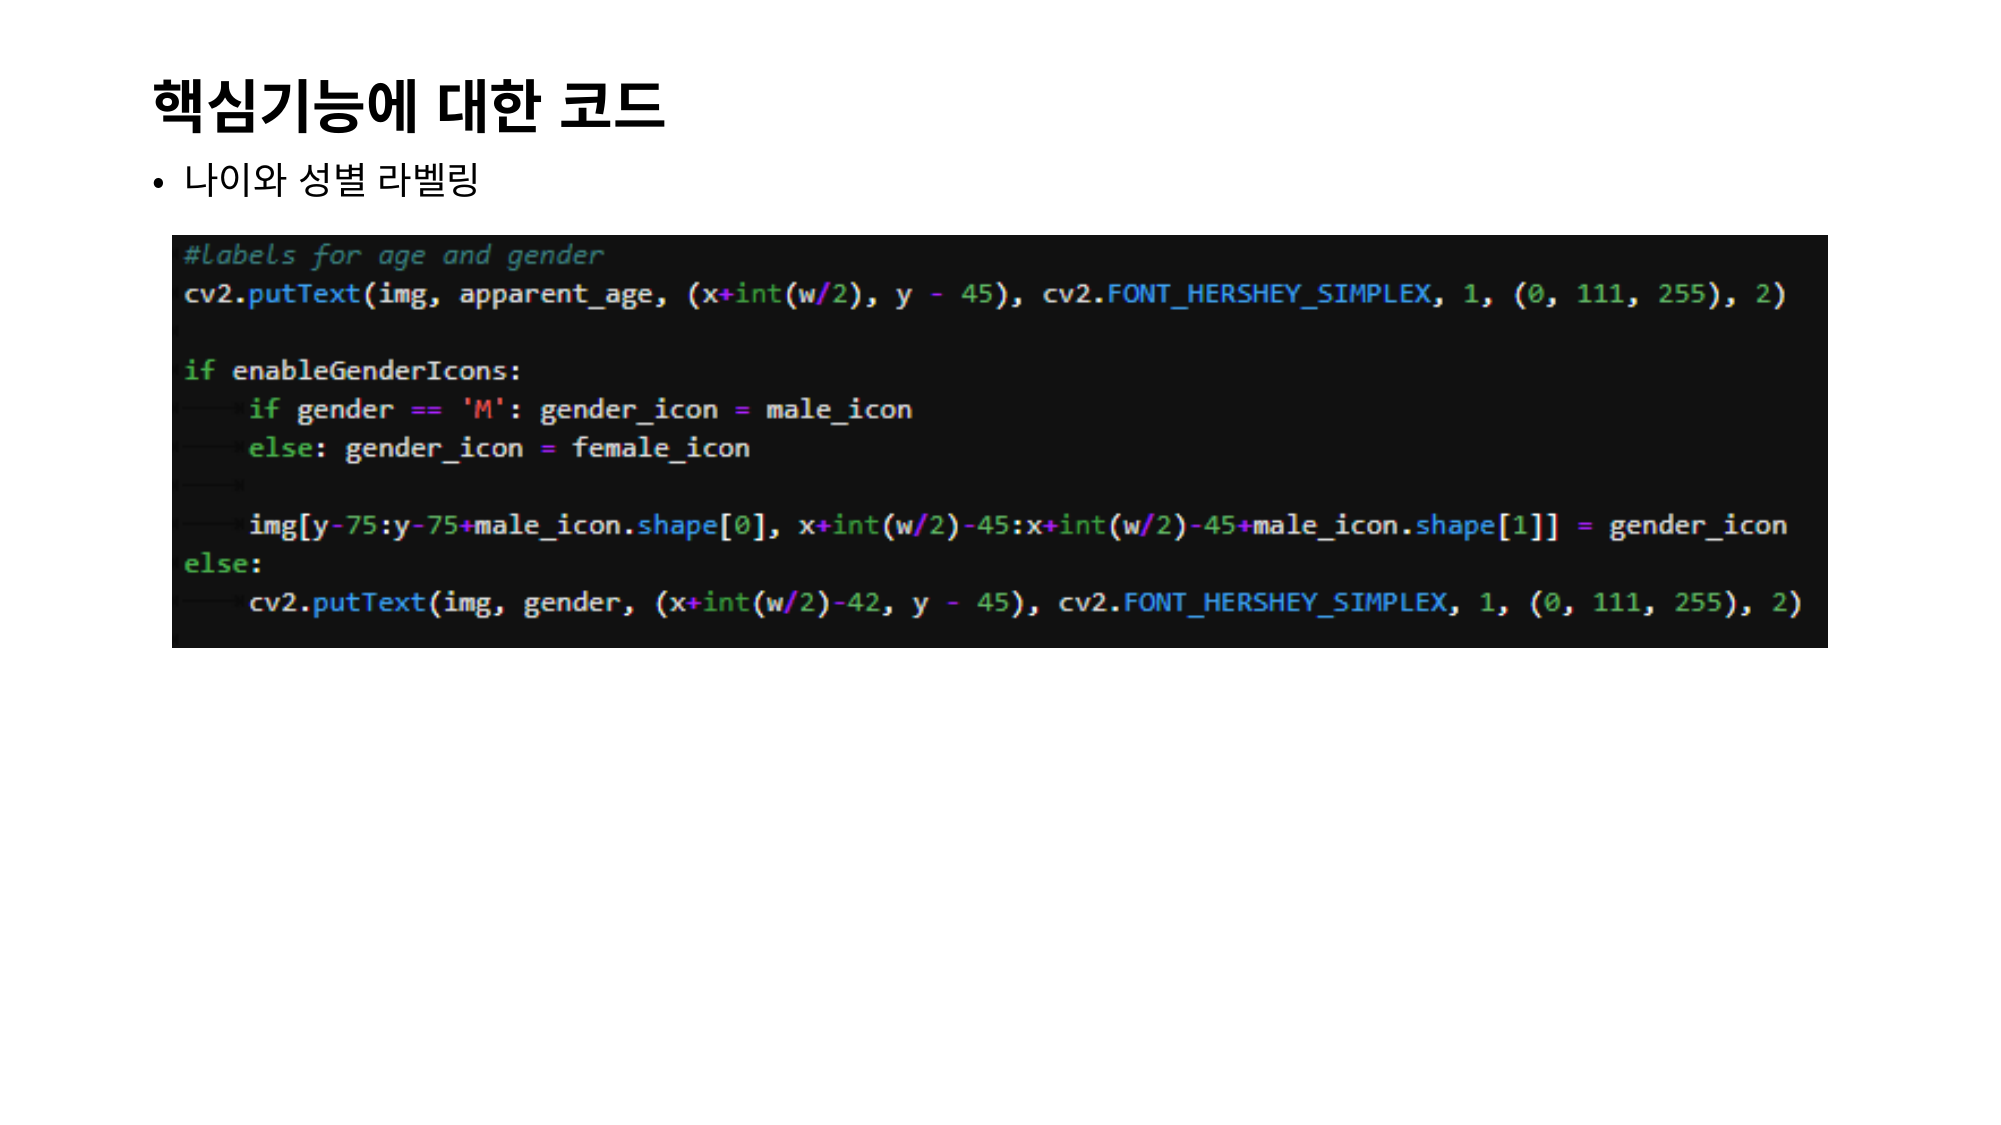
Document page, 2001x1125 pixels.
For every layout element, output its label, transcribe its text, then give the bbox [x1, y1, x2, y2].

picture [172, 235, 1828, 648]
text_box 핵심기능에 대한 코드 • 나이와 성별 라벨링 [137, 71, 1863, 1014]
